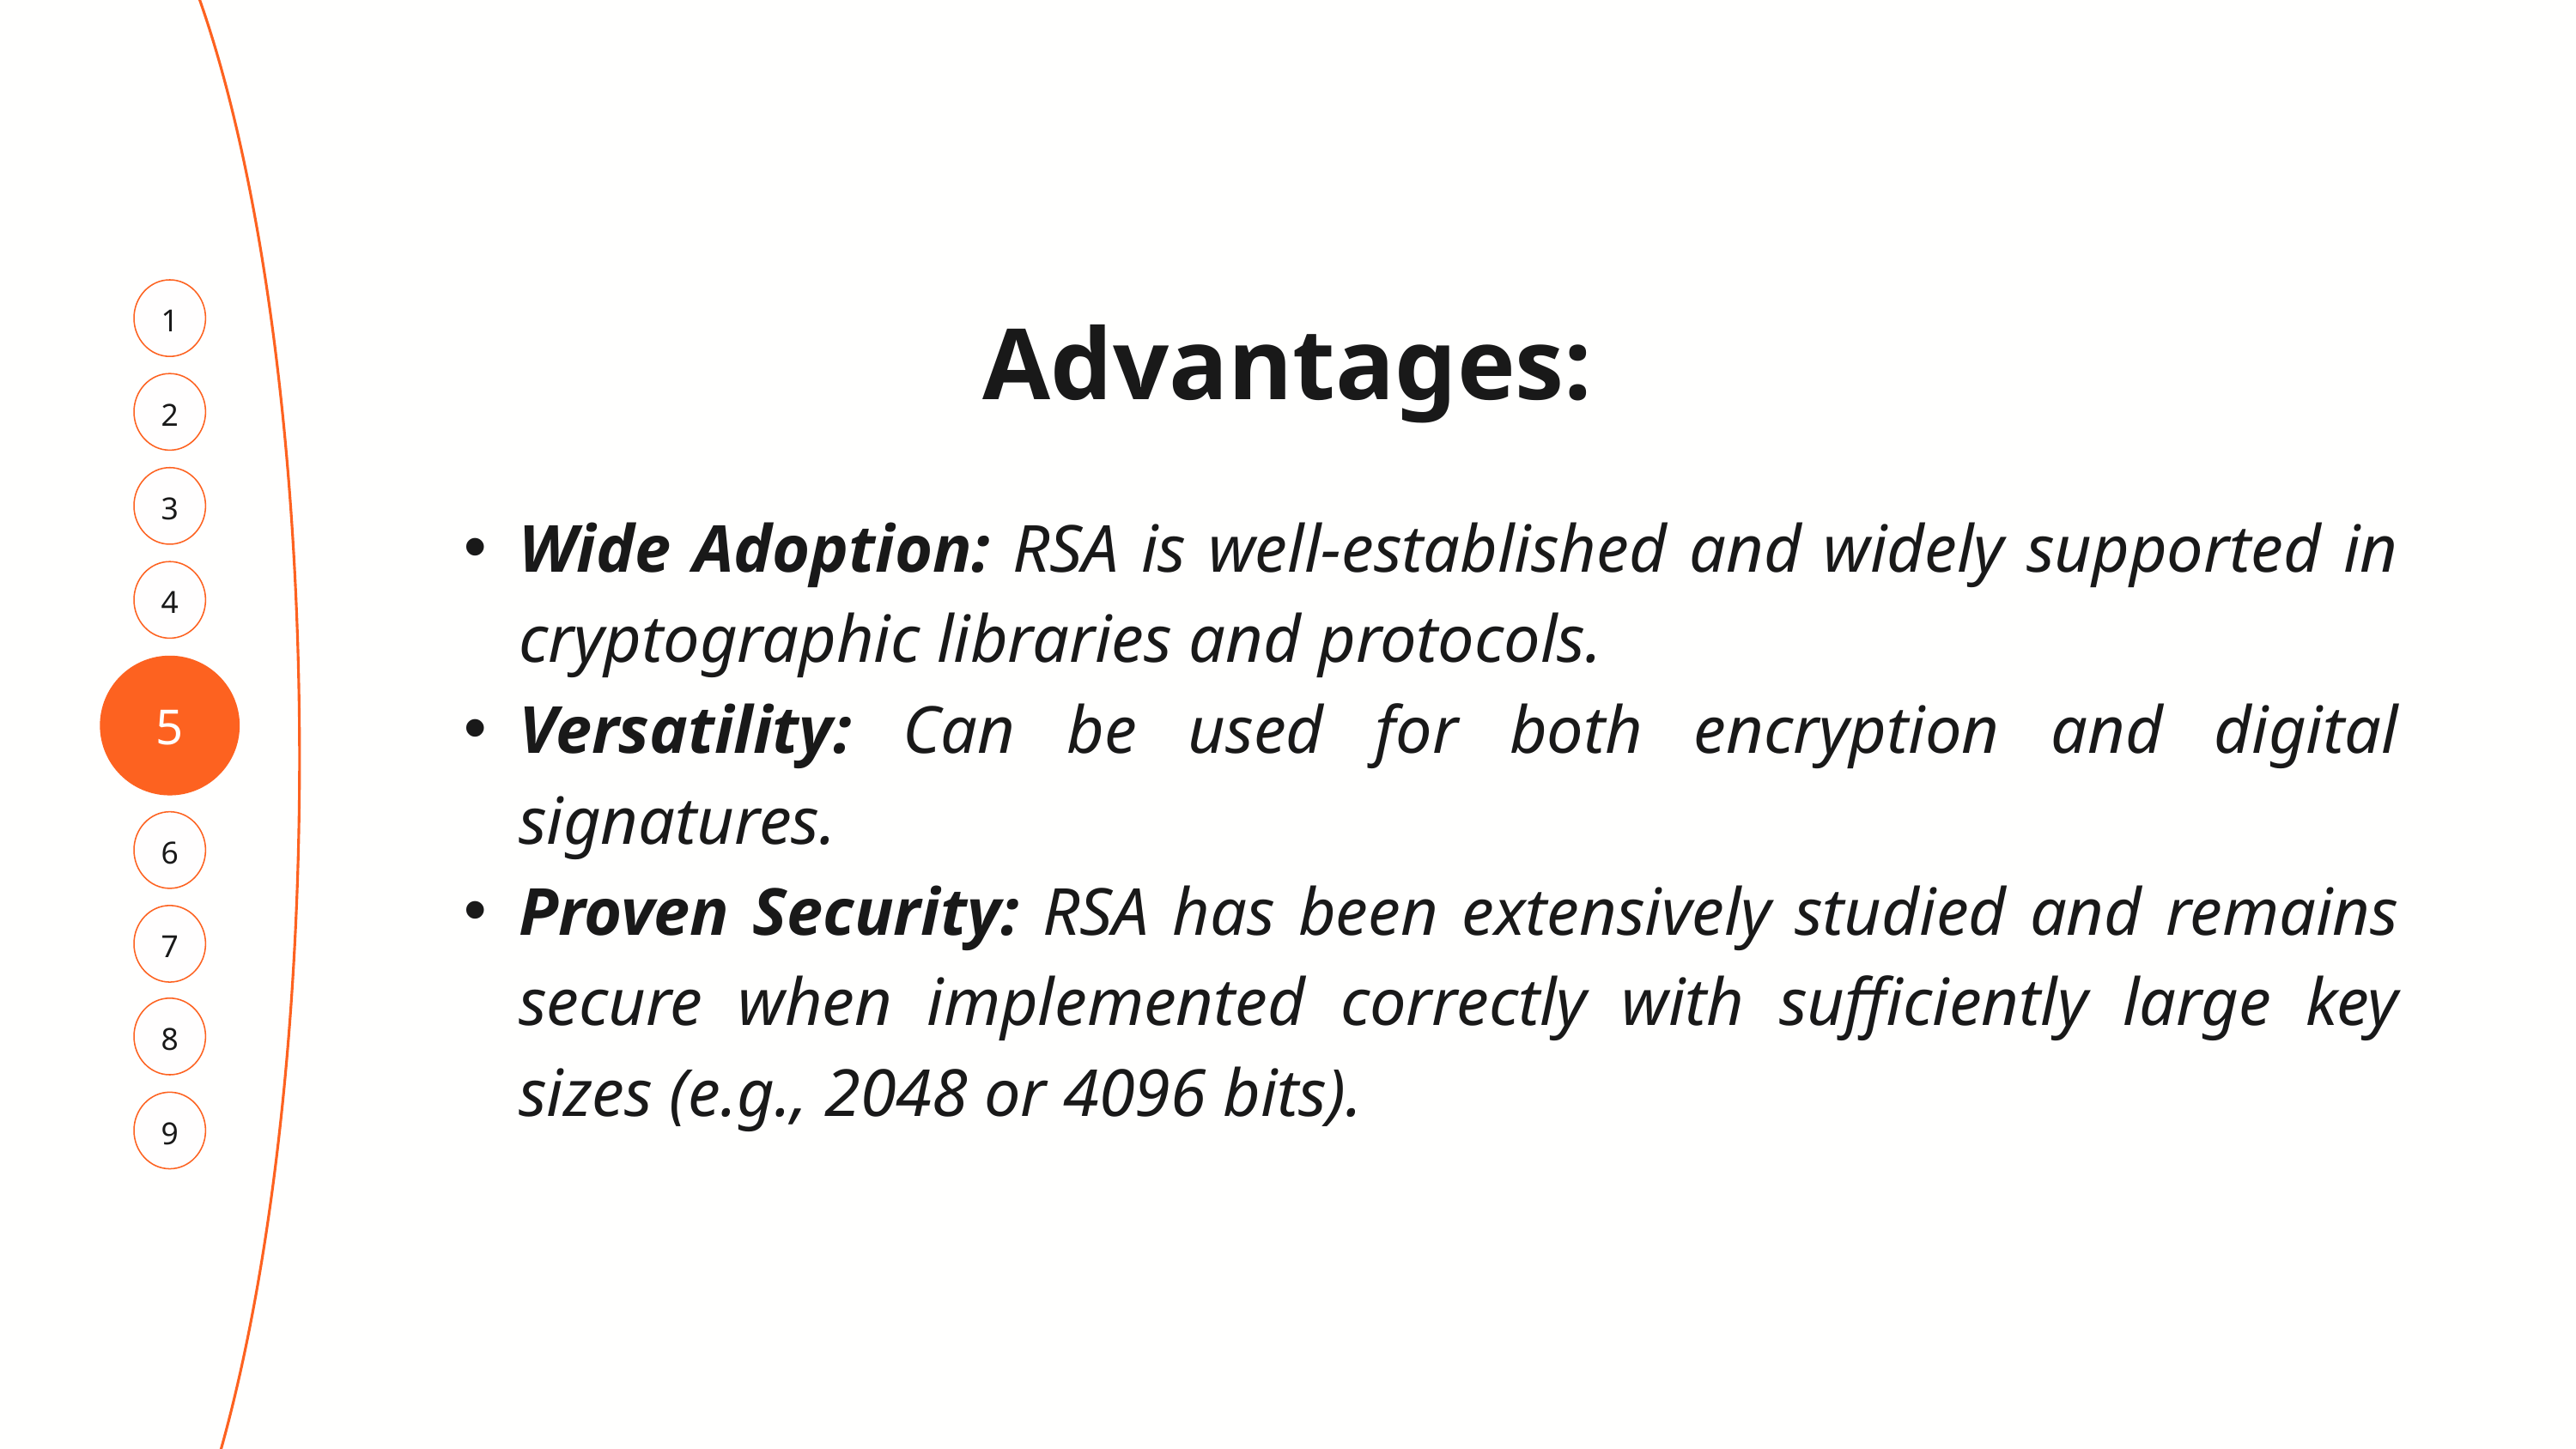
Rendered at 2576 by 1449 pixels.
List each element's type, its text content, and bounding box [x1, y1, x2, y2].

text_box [0, 0, 301, 1449]
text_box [133, 905, 206, 983]
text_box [133, 811, 206, 889]
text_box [133, 997, 206, 1076]
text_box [133, 279, 206, 357]
text_box Wide Adoption: RSA is well-established and widely supported in cryptographic libraries and protocols. Versatility: Can be used for both encryption and digital signatures. Proven Security: RSA has been extensively studied and remains secure when implemented correctly with sufficiently large key sizes (e.g., 2048 or 4096 bits). [408, 494, 2398, 1221]
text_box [133, 1092, 206, 1169]
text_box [133, 467, 206, 545]
text_box Advantages: [619, 282, 1957, 420]
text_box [100, 655, 240, 796]
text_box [133, 373, 206, 451]
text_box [133, 561, 206, 639]
